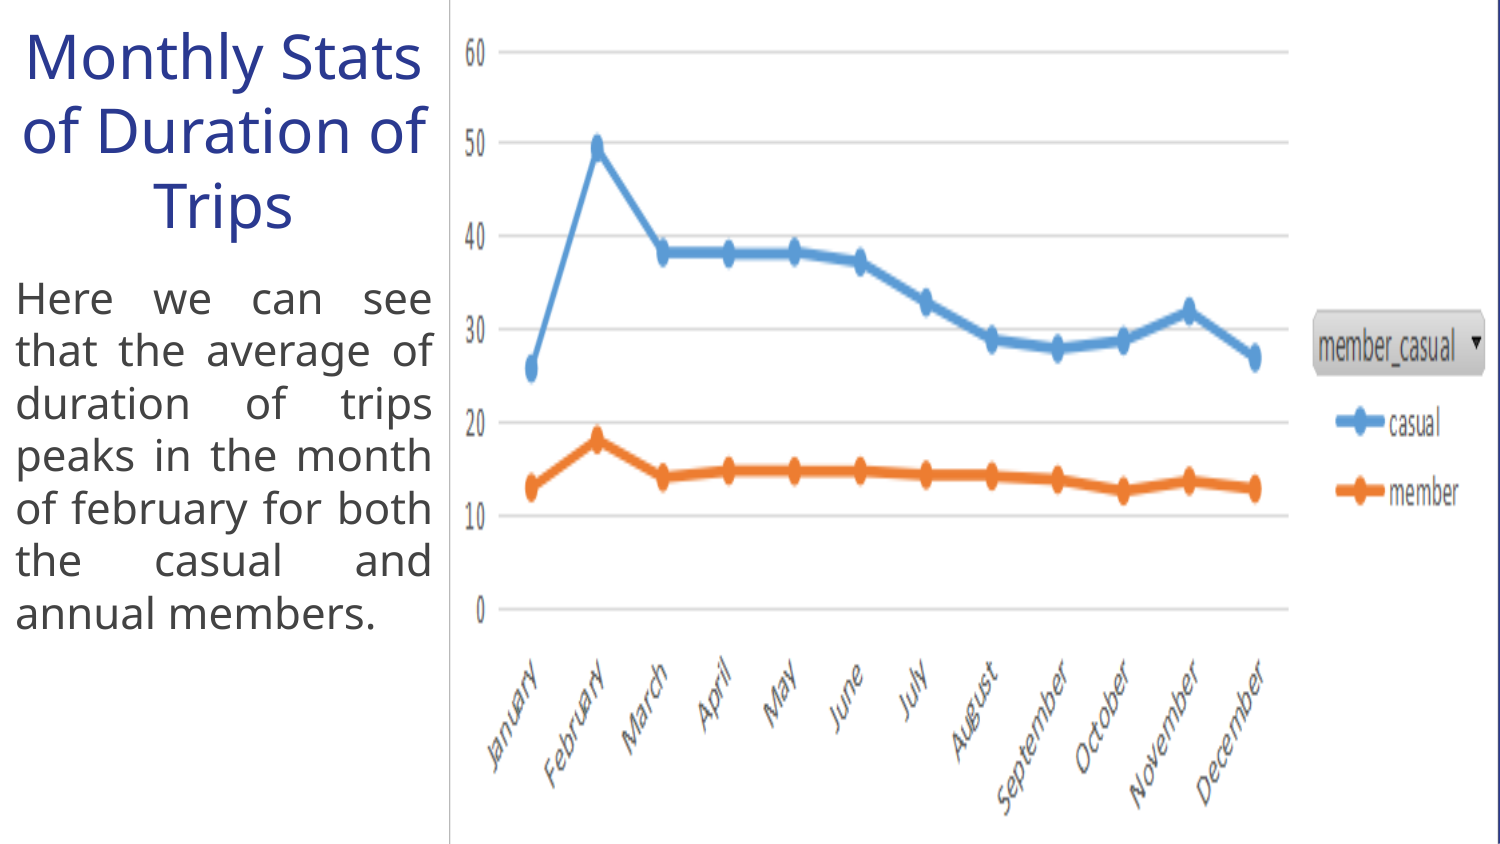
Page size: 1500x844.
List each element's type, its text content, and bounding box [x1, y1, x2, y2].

picture [448, 0, 1500, 844]
subtitle Here we can see that the average of duration of trips peaks in the month of february for both the casual and annual members. [0, 255, 442, 844]
title Monthly Stats of Duration of Trips [0, 0, 445, 255]
